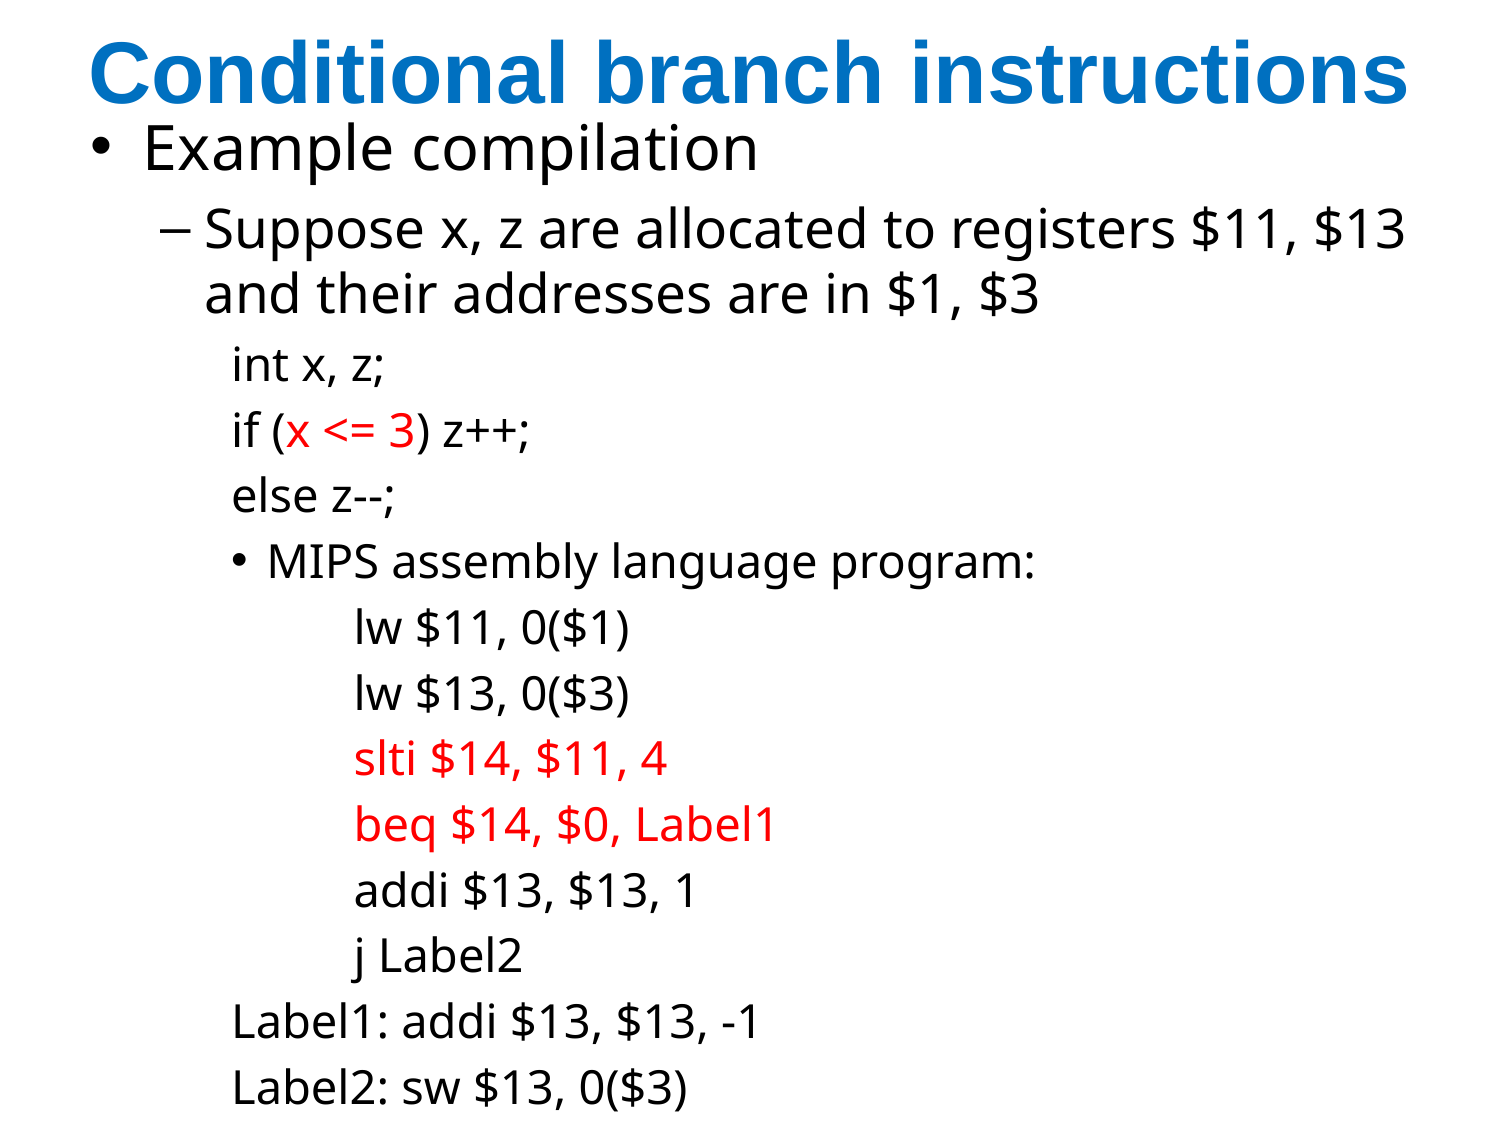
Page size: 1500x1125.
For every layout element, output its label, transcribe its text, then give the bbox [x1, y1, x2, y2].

title Conditional branch instructions [0, 0, 1500, 138]
list Example compilation Suppose x, z are allocated to registers $11, $13 and their addresses are in $1, $3 int x, z; if (x <= 3) z++; else z--; MIPS assembly language program: lw $11, 0($1) lw $13, 0($3) slti $14, $11, 4 beq $14, $0, Label1 addi $13, $13, 1 j Label2 Label1: addi $13, $13, -1 Label2: sw $13, 0($3) [75, 99, 1500, 1125]
